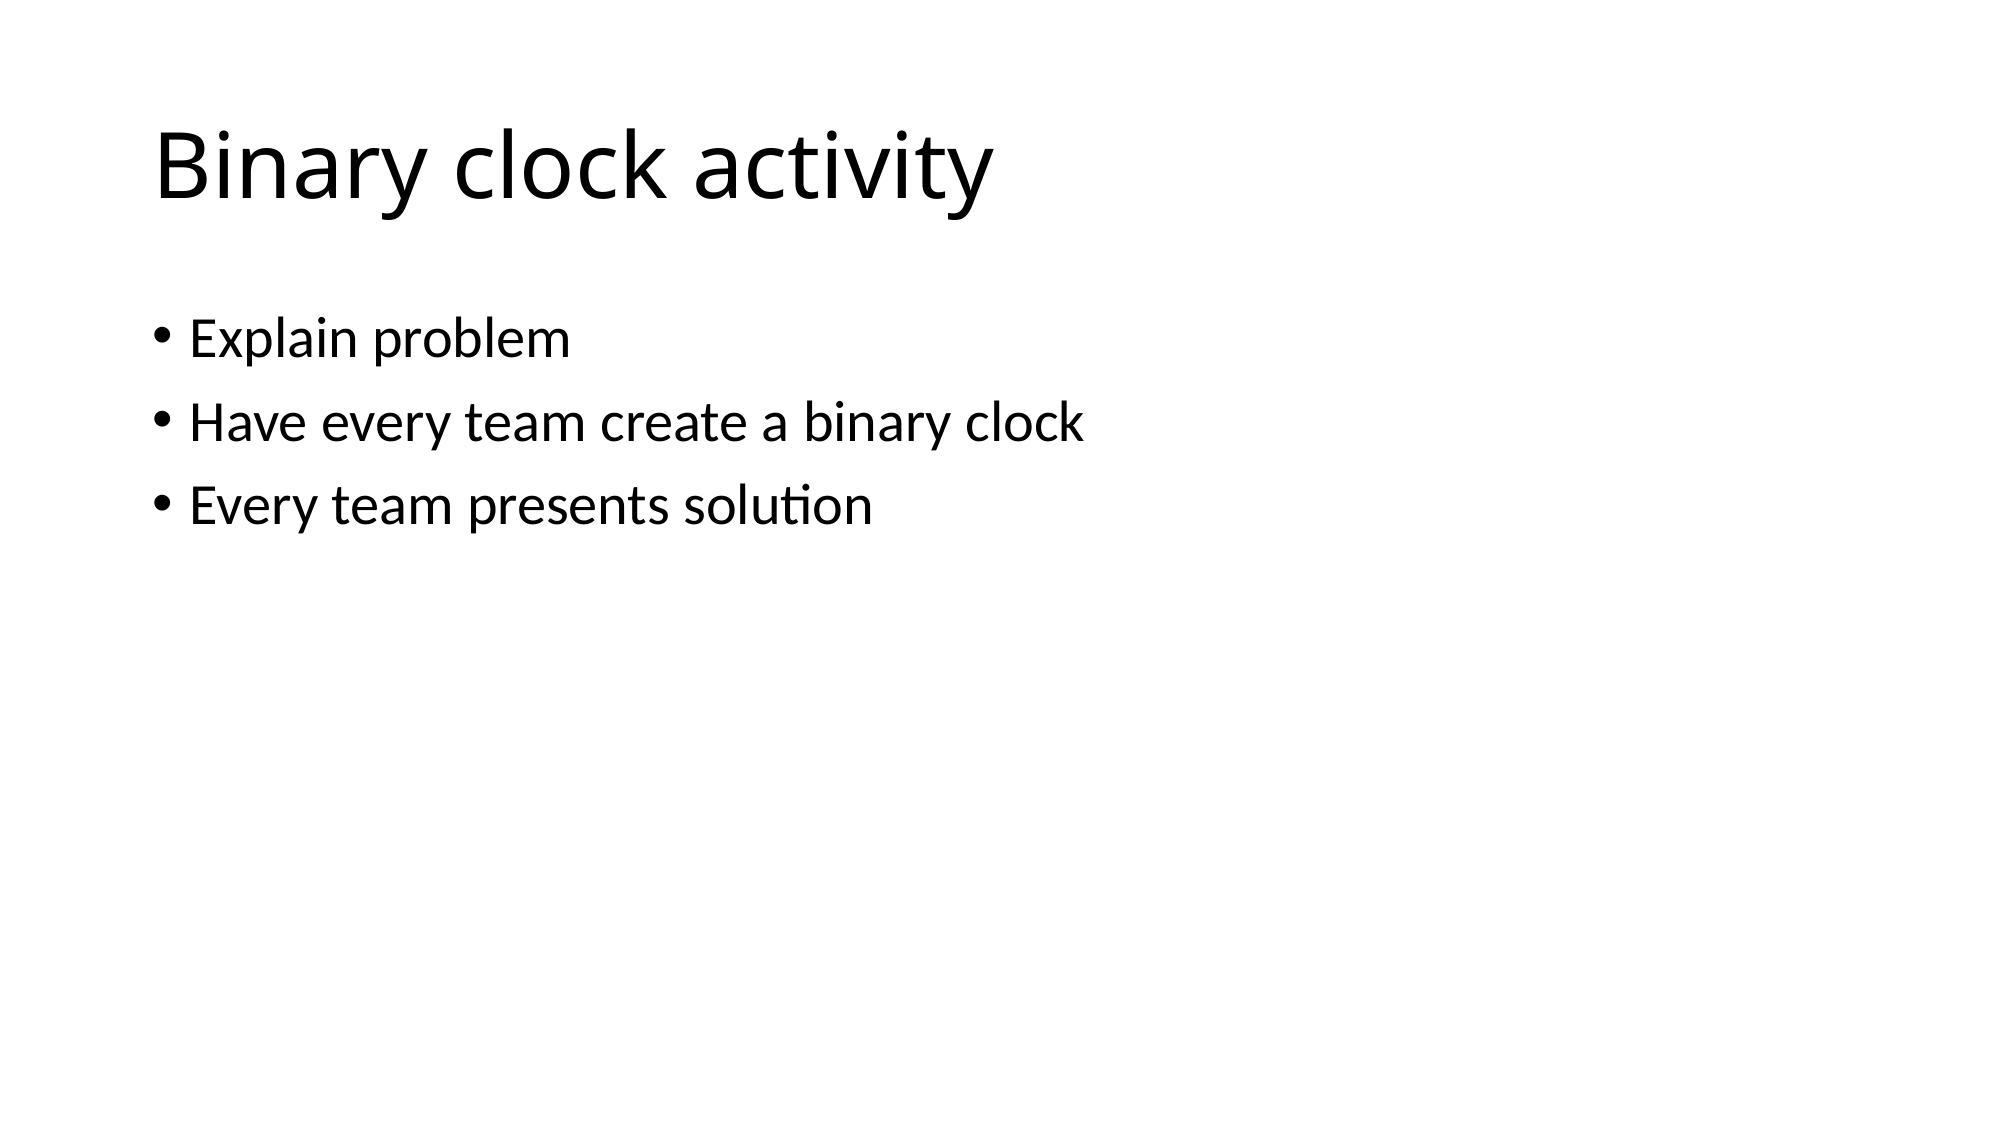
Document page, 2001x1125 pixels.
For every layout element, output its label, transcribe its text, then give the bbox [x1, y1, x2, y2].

list Explain problem Have every team create a binary clock Every team presents solution [137, 299, 1863, 1014]
title Binary clock activity [137, 59, 1863, 278]
